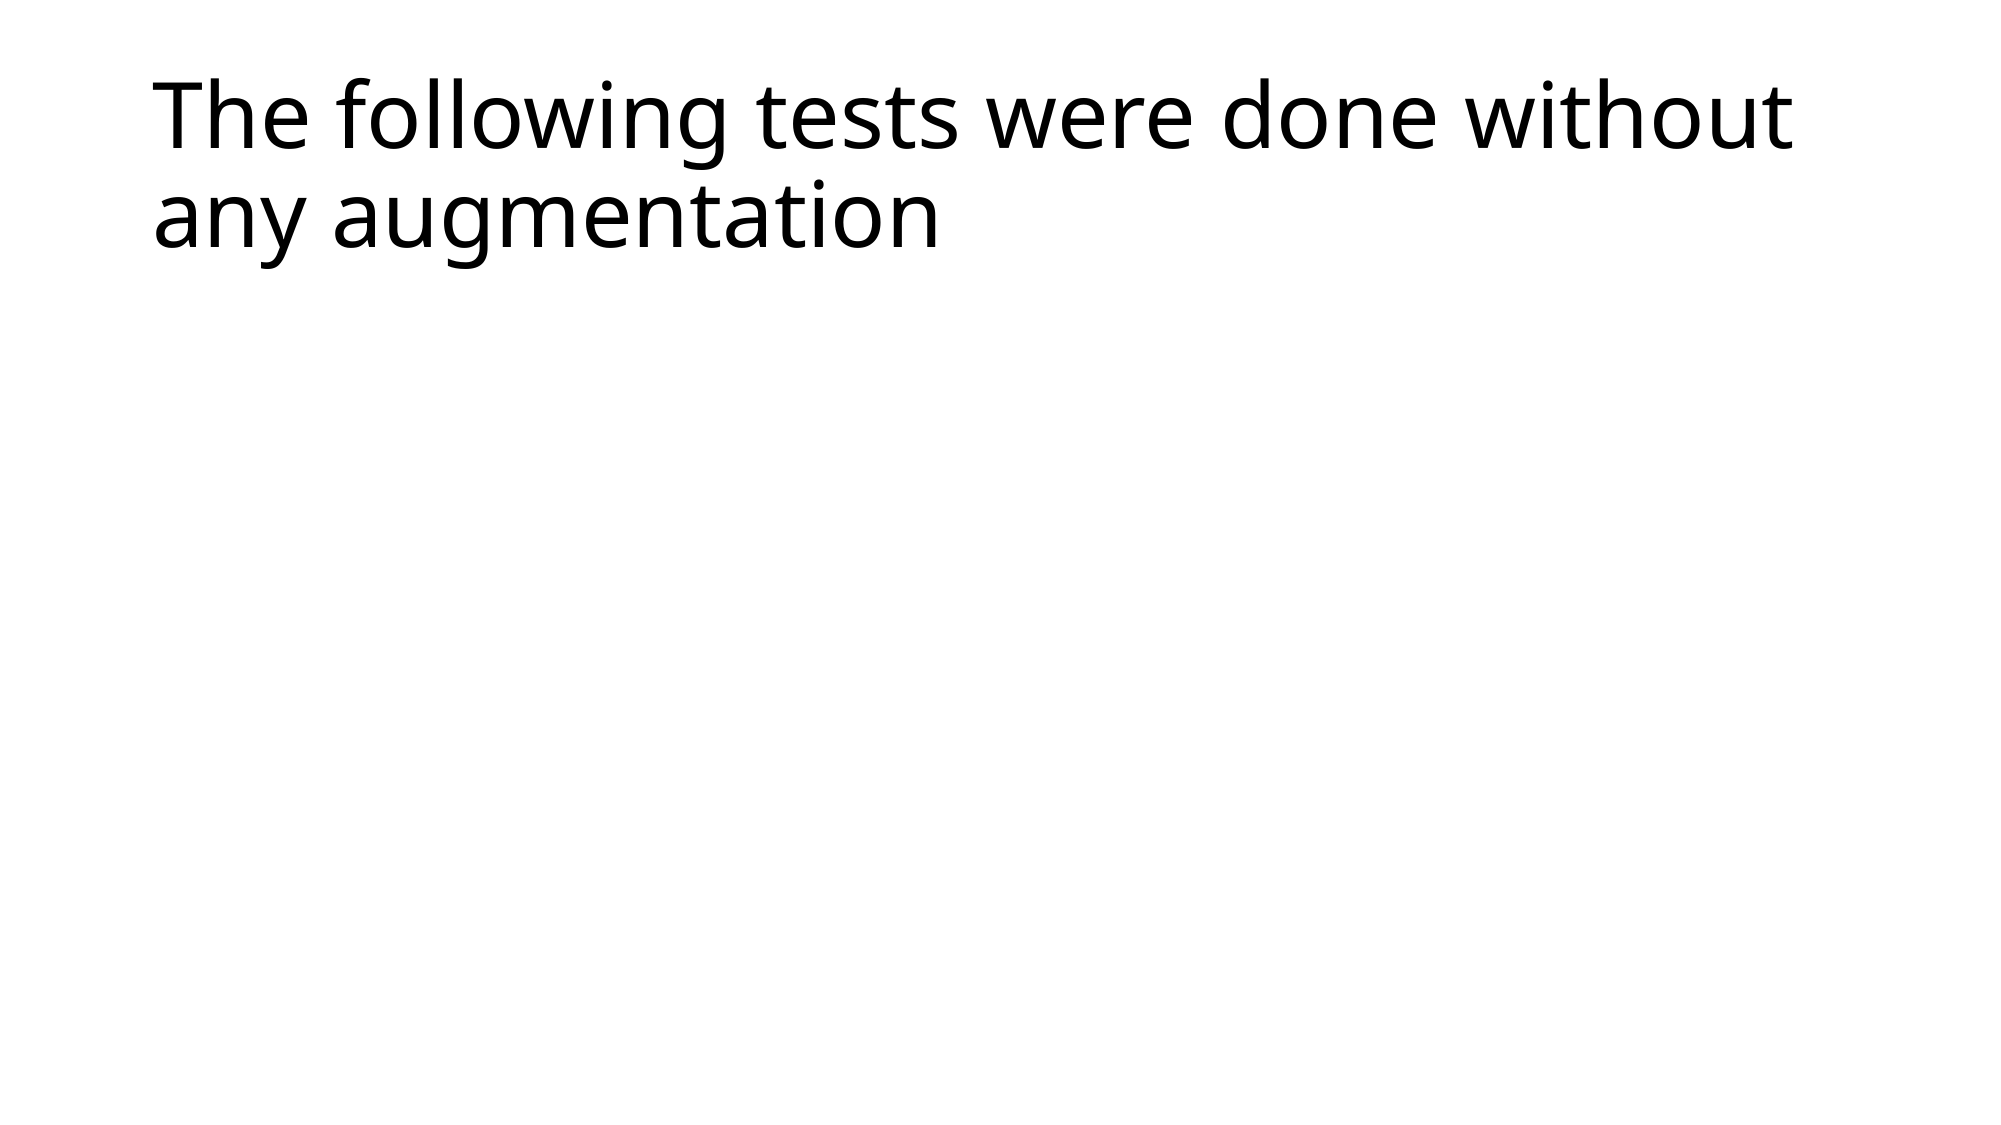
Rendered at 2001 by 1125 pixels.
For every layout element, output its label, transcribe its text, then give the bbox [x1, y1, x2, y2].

title The following tests were done without any augmentation [137, 59, 1863, 278]
